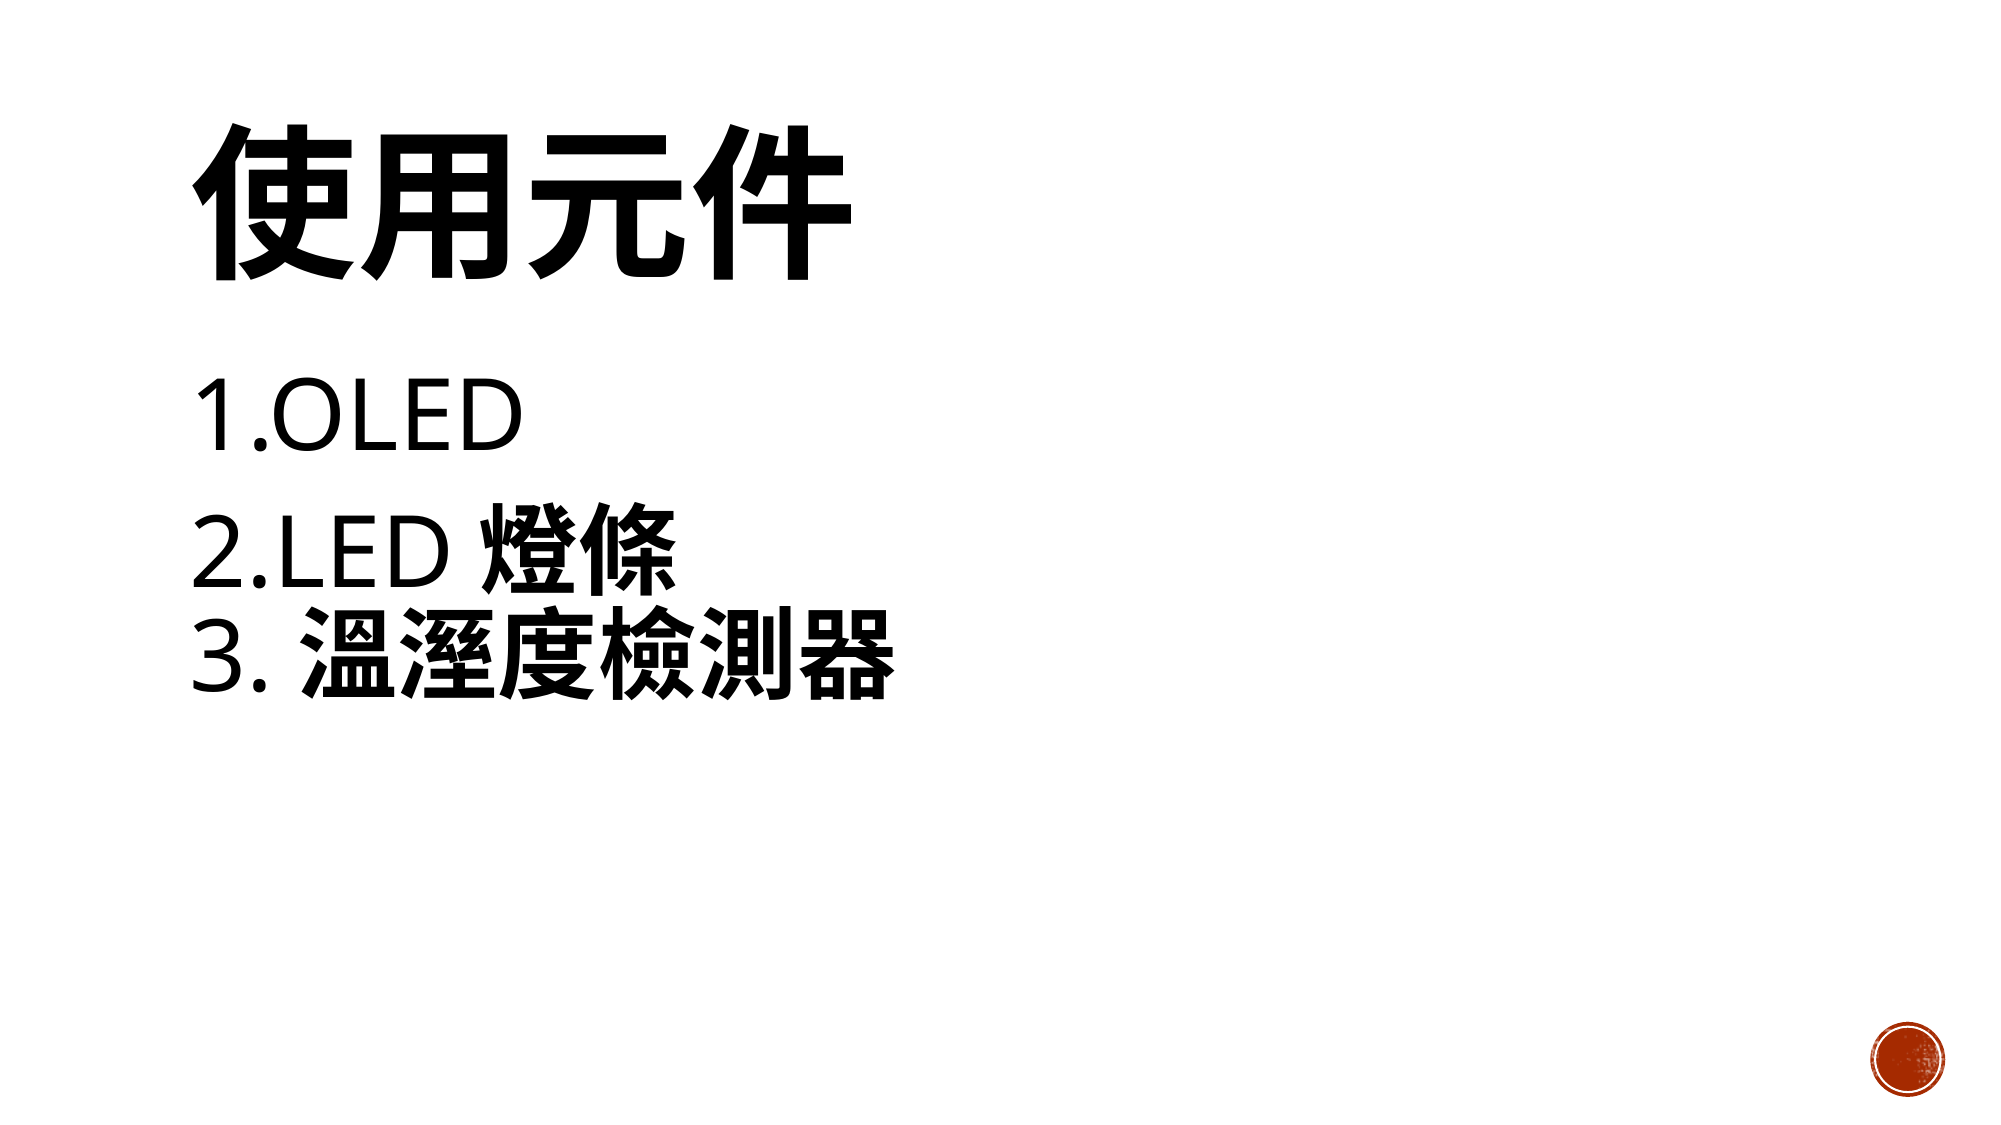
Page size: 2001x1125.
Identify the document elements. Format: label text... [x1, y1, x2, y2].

text_box 2.LED燈條 [174, 479, 748, 584]
text_box 3.溫溼度檢測器 [174, 584, 1028, 719]
text_box 1.OLED [175, 343, 702, 479]
title 使用元件 [175, 79, 1826, 344]
